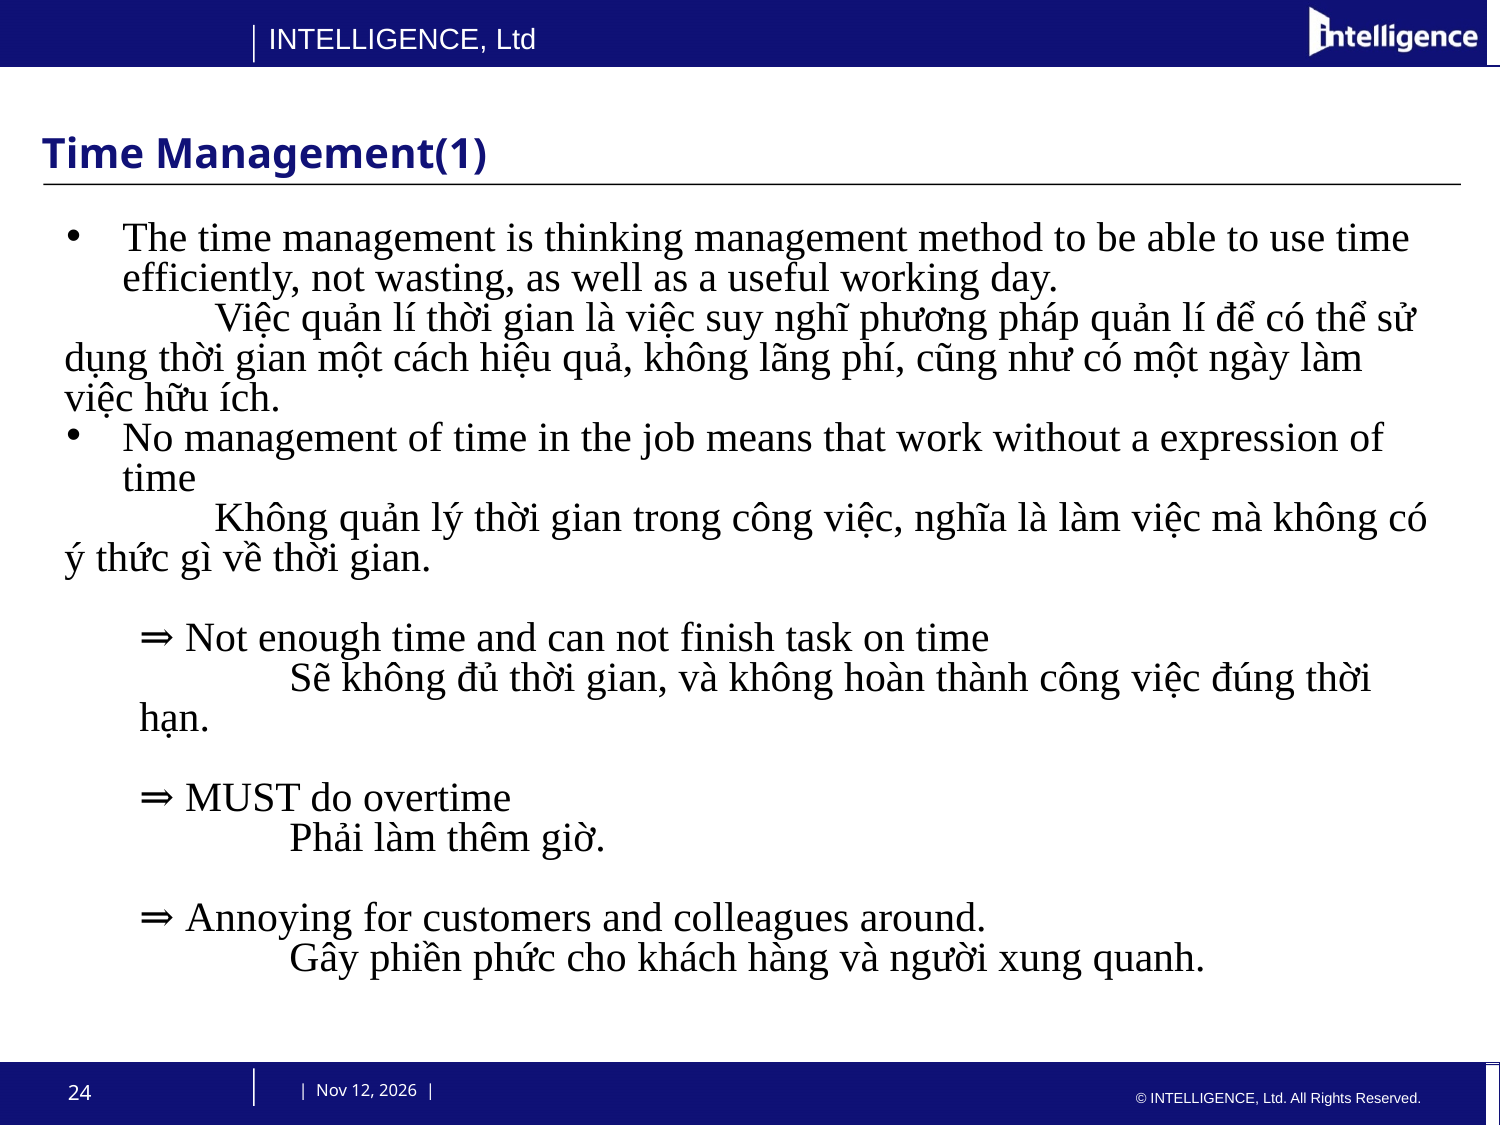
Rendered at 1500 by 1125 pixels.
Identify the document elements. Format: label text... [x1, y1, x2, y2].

picture [0, 0, 1487, 65]
footer | 23-Jul-15 | [275, 1071, 1175, 1125]
title Time Management(1) [41, 66, 1460, 185]
picture [0, 1063, 1486, 1125]
slide_number 24 [53, 1070, 254, 1118]
text_box The time management is thinking management method to be able to use time efficiently, not wasting, as well as a useful working day. Việc quản lí thời gian là việc suy nghĩ phương pháp quản lí để có thể sử dụng thời gian một cách hiệu quả, không lãng phí, cũng như có một ngày làm việc hữu ích. No management of time in the job means that work without a expression of time Không quản lý thời gian trong công việc, nghĩa là làm việc mà không có ý thức gì về thời gian. ⇒ Not enough time and can not finish task on time Sẽ không đủ thời gian, và không hoàn thành công việc đúng thời hạn. ⇒ MUST do overtime Phải làm thêm giờ. ⇒ Annoying for customers and colleagues around. Gây phiền phức cho khách hàng và người xung quanh. [49, 208, 1459, 1035]
